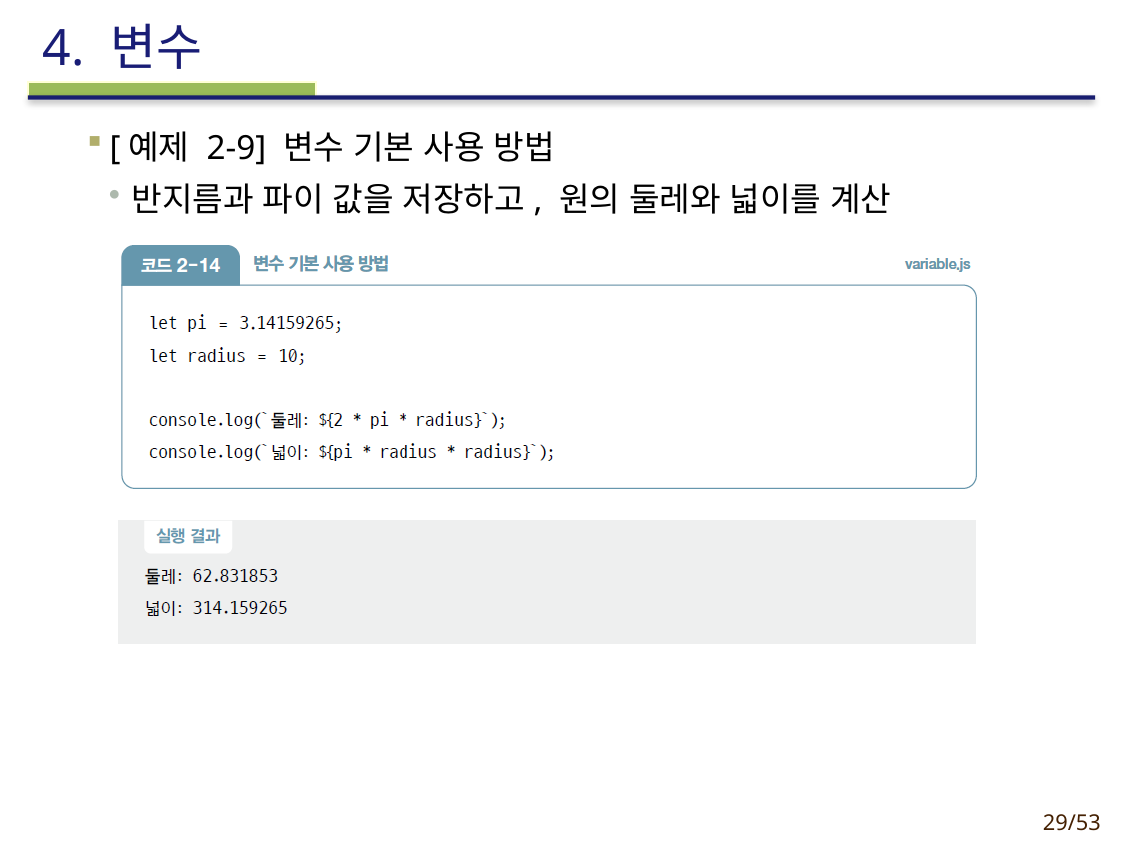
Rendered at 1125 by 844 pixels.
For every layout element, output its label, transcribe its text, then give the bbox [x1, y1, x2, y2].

title 4. 변수 [27, 10, 958, 82]
picture [116, 504, 977, 655]
list [예제 2-9] 변수 기본 사용 방법 반지름과 파이 값을 저장하고, 원의 둘레와 넓이를 계산 [28, 114, 1097, 818]
picture [116, 236, 983, 493]
